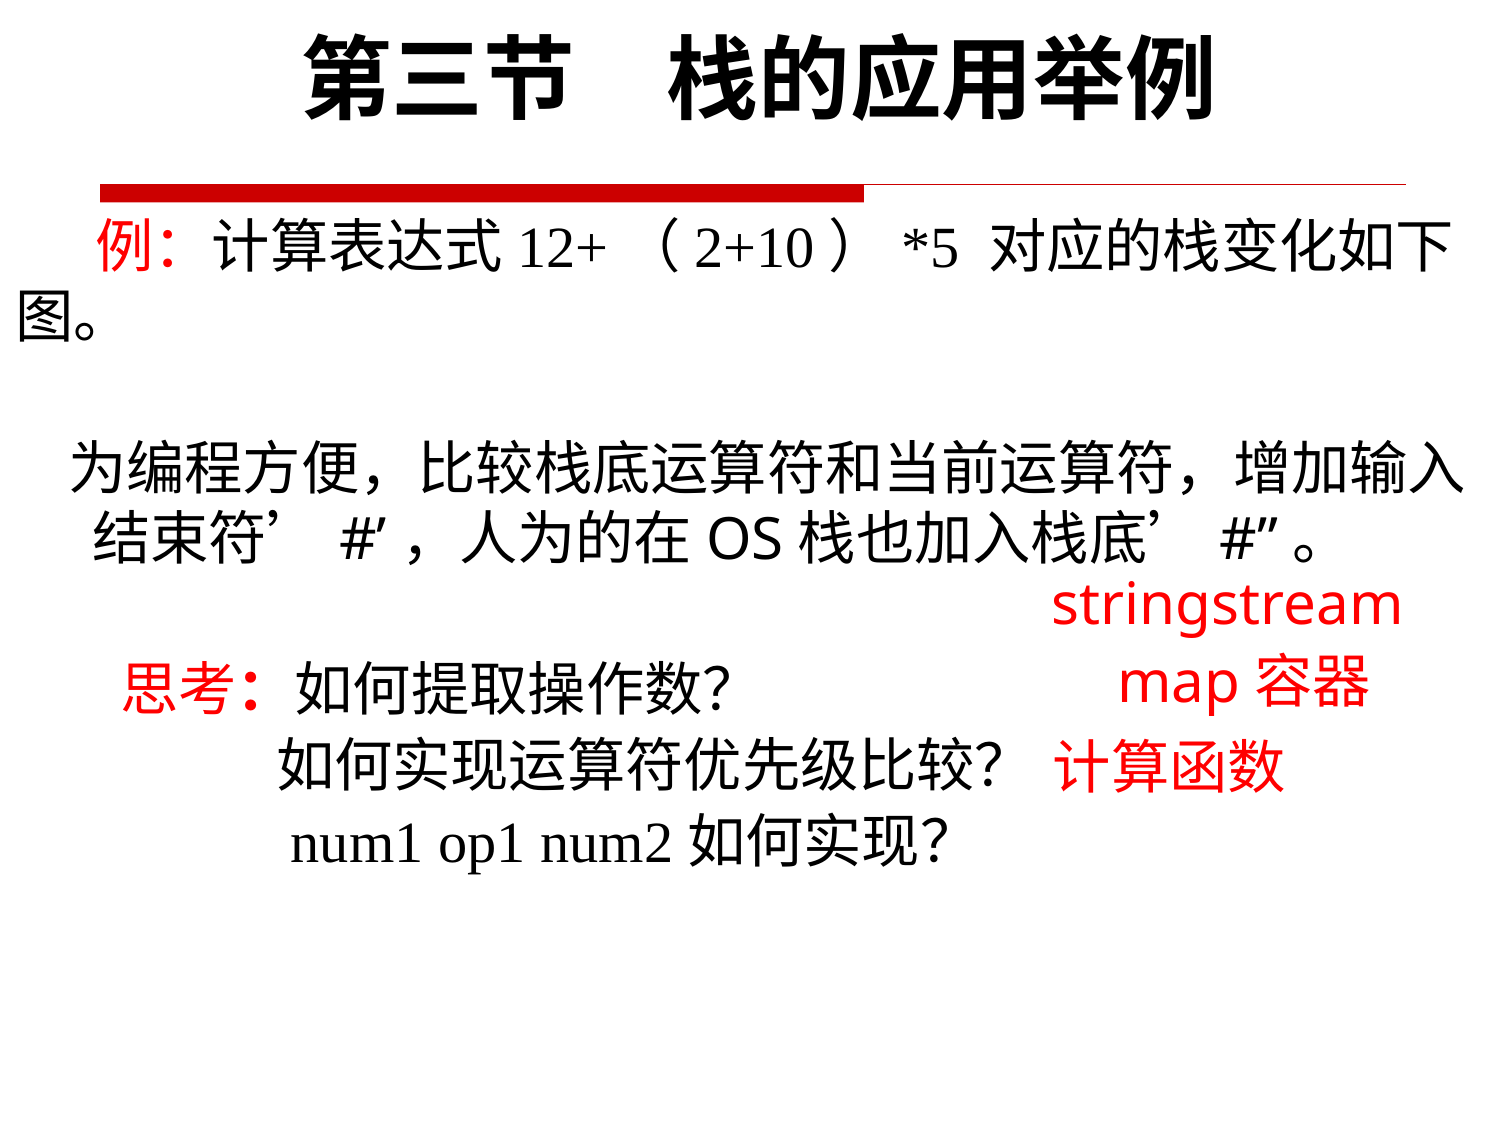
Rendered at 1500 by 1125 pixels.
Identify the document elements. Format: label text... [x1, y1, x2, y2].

list 例：计算表达式12+（2+10）*5 对应的栈变化如下图。 为编程方便，比较栈底运算符和当前运算符，增加输入结束符’#’，人为的在OS栈也加入栈底’#”。 思考：如何提取操作数？ 如何实现运算符优先级比较？ num1 op1 num2如何实现？ [0, 201, 1500, 1089]
text_box 计算函数 [1038, 722, 1301, 807]
text_box 第三节 栈的应用举例 [64, 13, 1453, 138]
text_box stringstream [1037, 559, 1419, 645]
text_box map容器 [1102, 645, 1386, 722]
